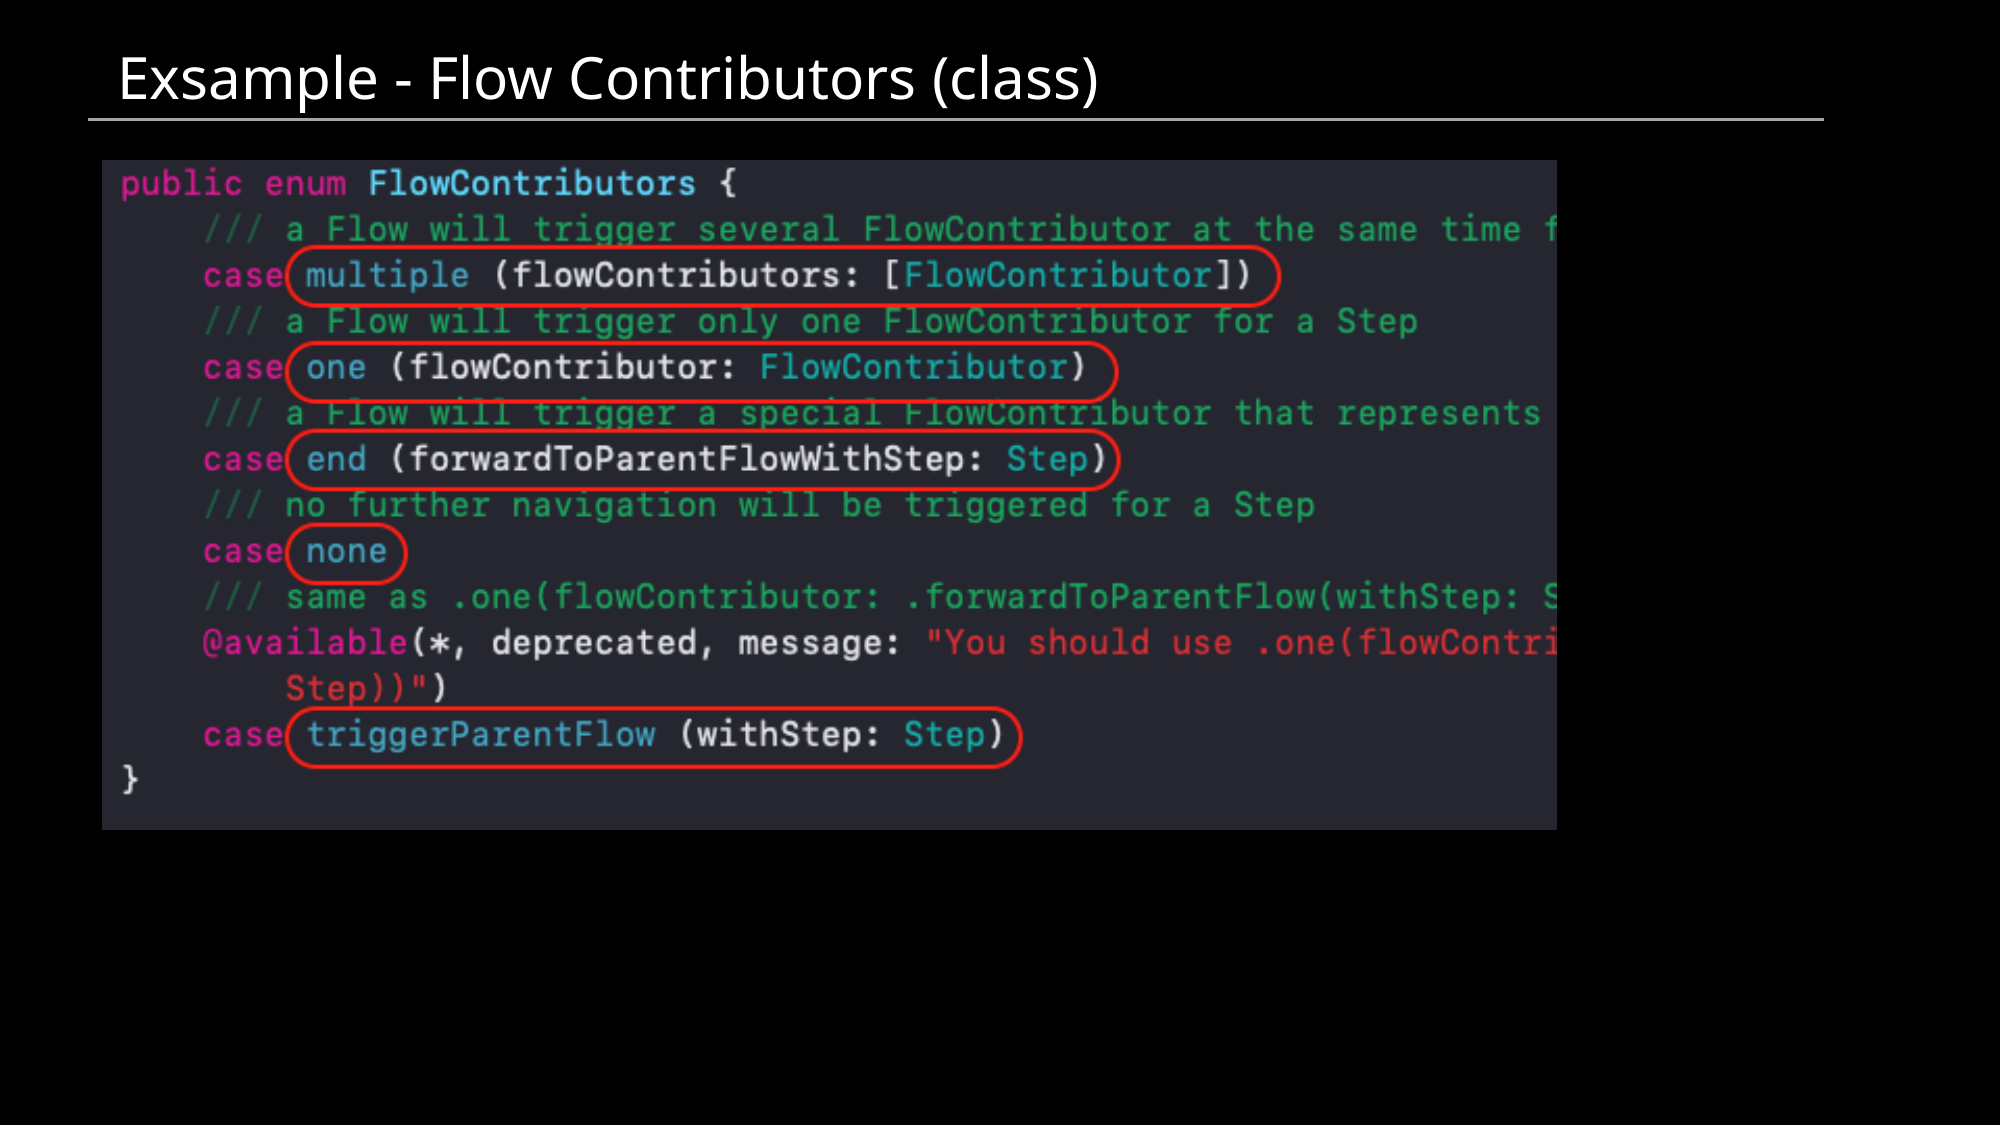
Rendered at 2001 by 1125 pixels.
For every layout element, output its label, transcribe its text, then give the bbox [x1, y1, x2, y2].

text_box Exsample - Flow Contributors (class) [102, 33, 1325, 119]
picture [102, 160, 1557, 830]
